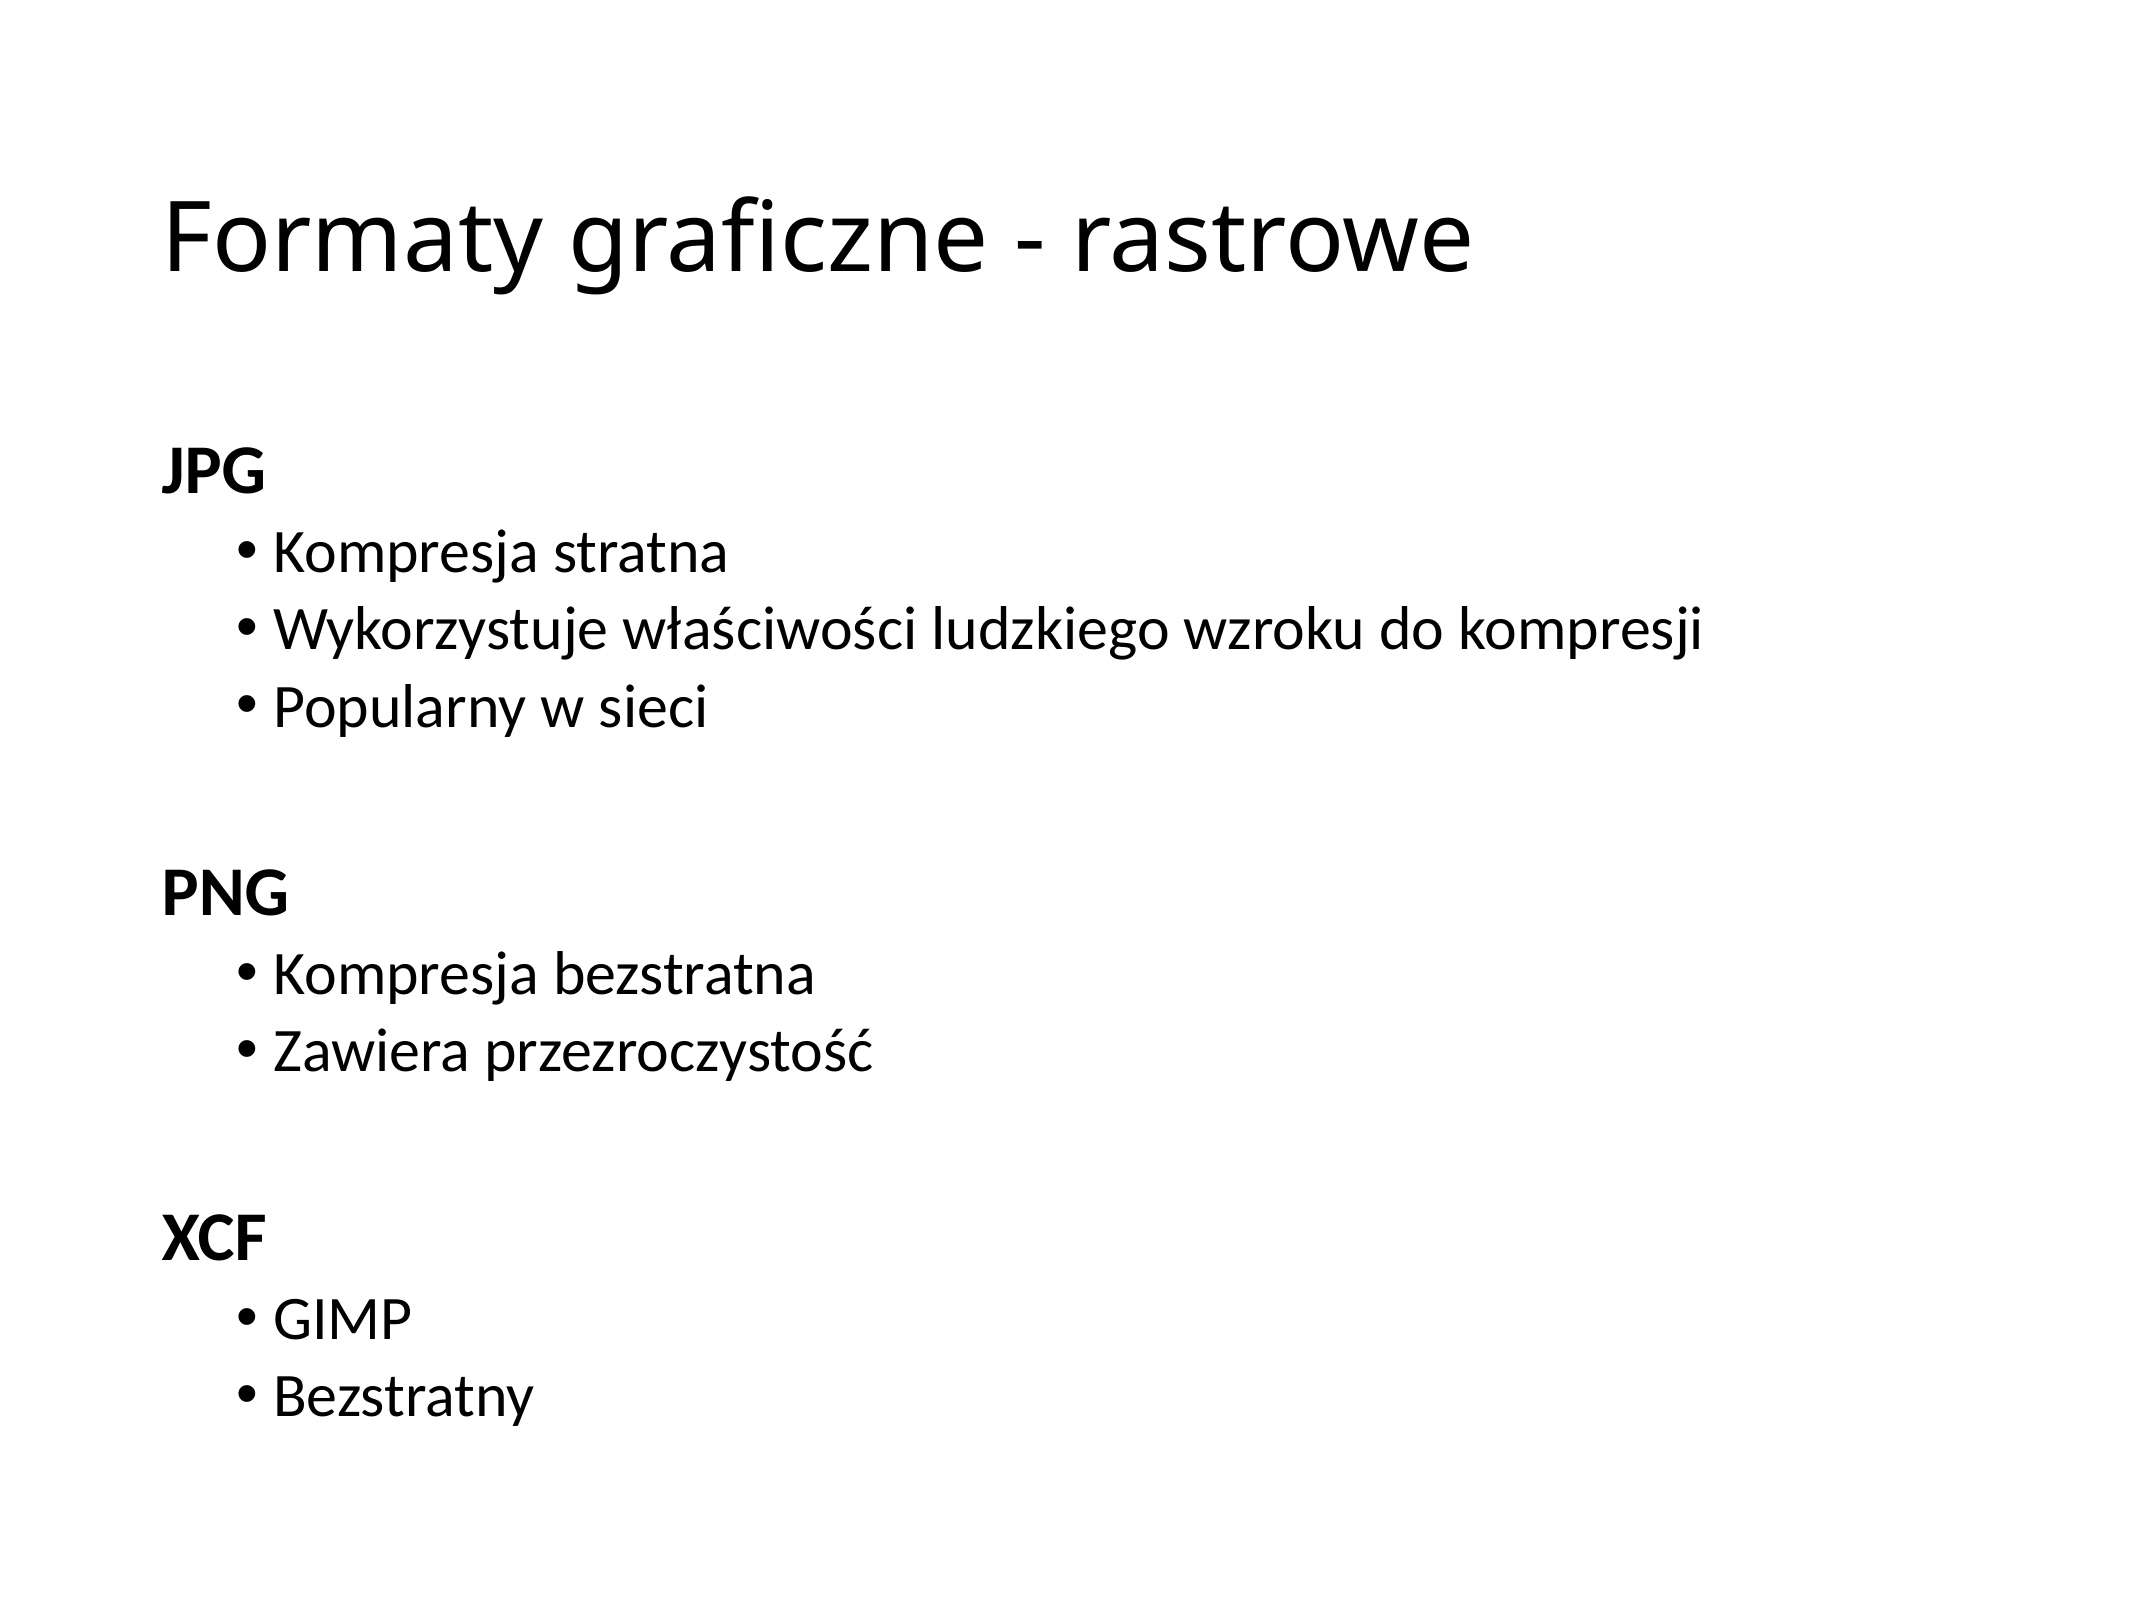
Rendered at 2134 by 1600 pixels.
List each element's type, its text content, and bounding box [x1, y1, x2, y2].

list JPG Kompresja stratna Wykorzystuje właściwości ludzkiego wzroku do kompresji Popularny w sieci PNG Kompresja bezstratna Zawiera przezroczystość XCF GIMP Bezstratny [146, 425, 1987, 1442]
title Formaty graficzne - rastrowe [146, 85, 1987, 395]
